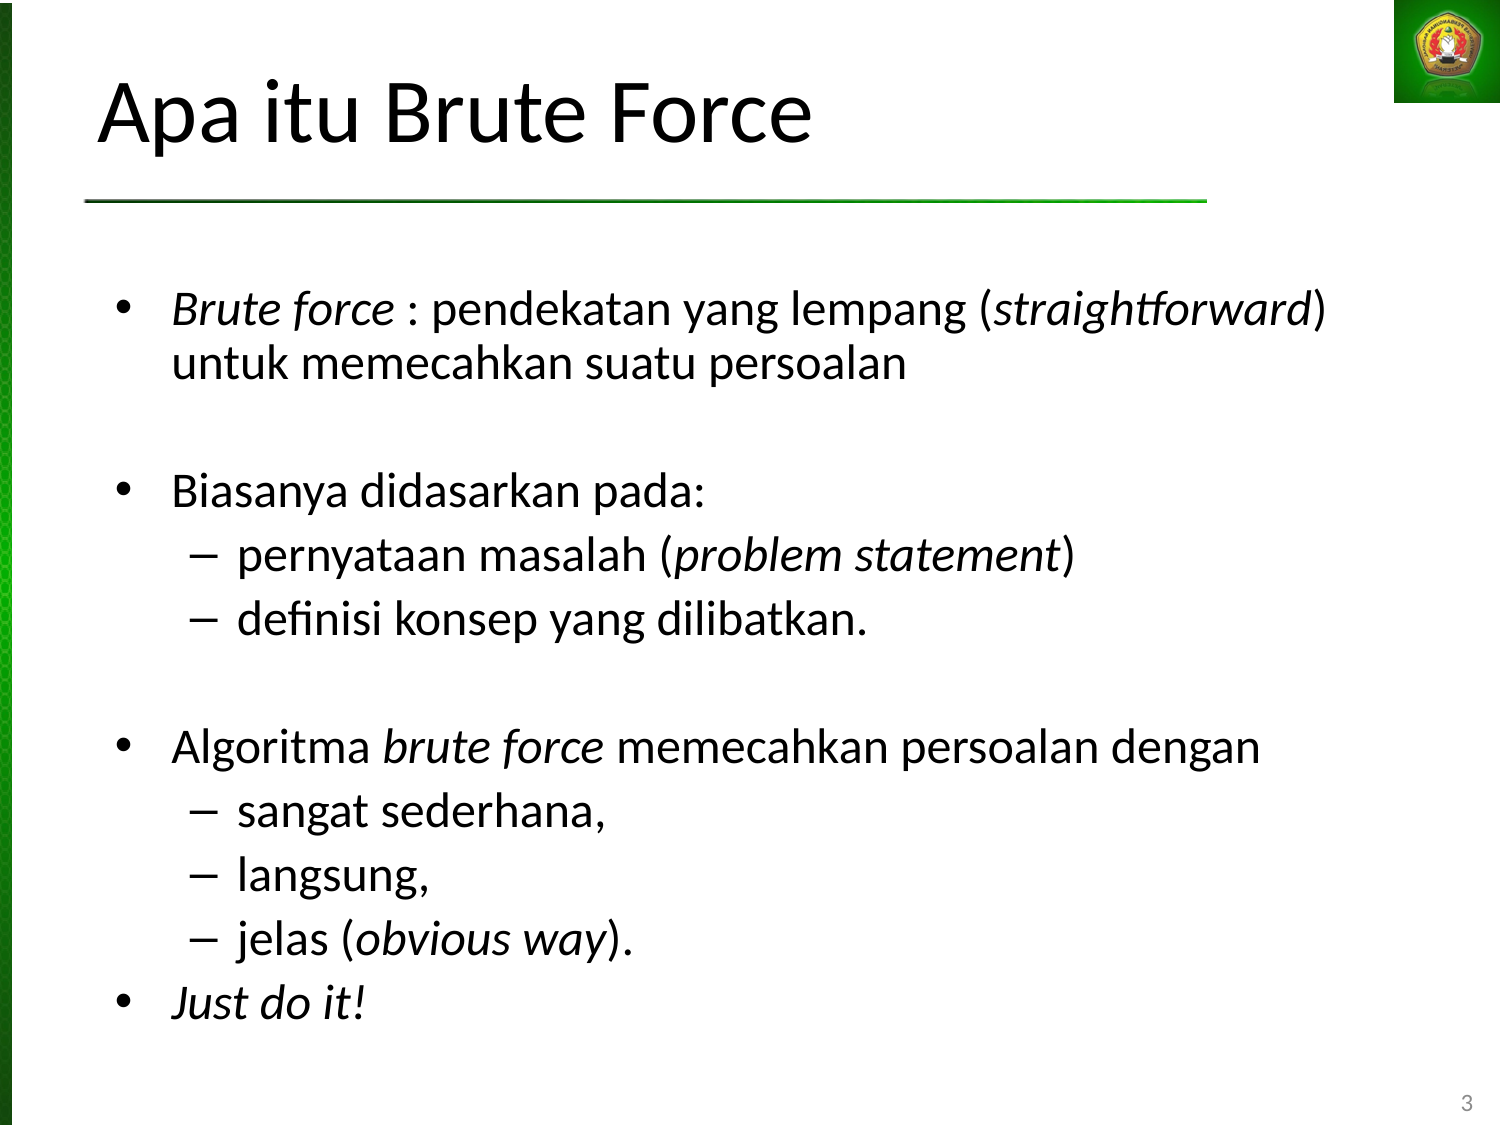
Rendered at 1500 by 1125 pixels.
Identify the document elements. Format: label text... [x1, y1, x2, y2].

title Apa itu Brute Force [82, 11, 1432, 200]
picture [0, 3, 12, 1125]
list Brute force : pendekatan yang lempang (straightforward) untuk memecahkan suatu persoalan Biasanya didasarkan pada: pernyataan masalah (problem statement) definisi konsep yang dilibatkan. Algoritma brute force memecahkan persoalan dengan sangat sederhana, langsung, jelas (obvious way). Just do it! [99, 275, 1414, 1050]
slide_number 3 [1148, 1078, 1489, 1125]
picture [1394, 0, 1500, 103]
